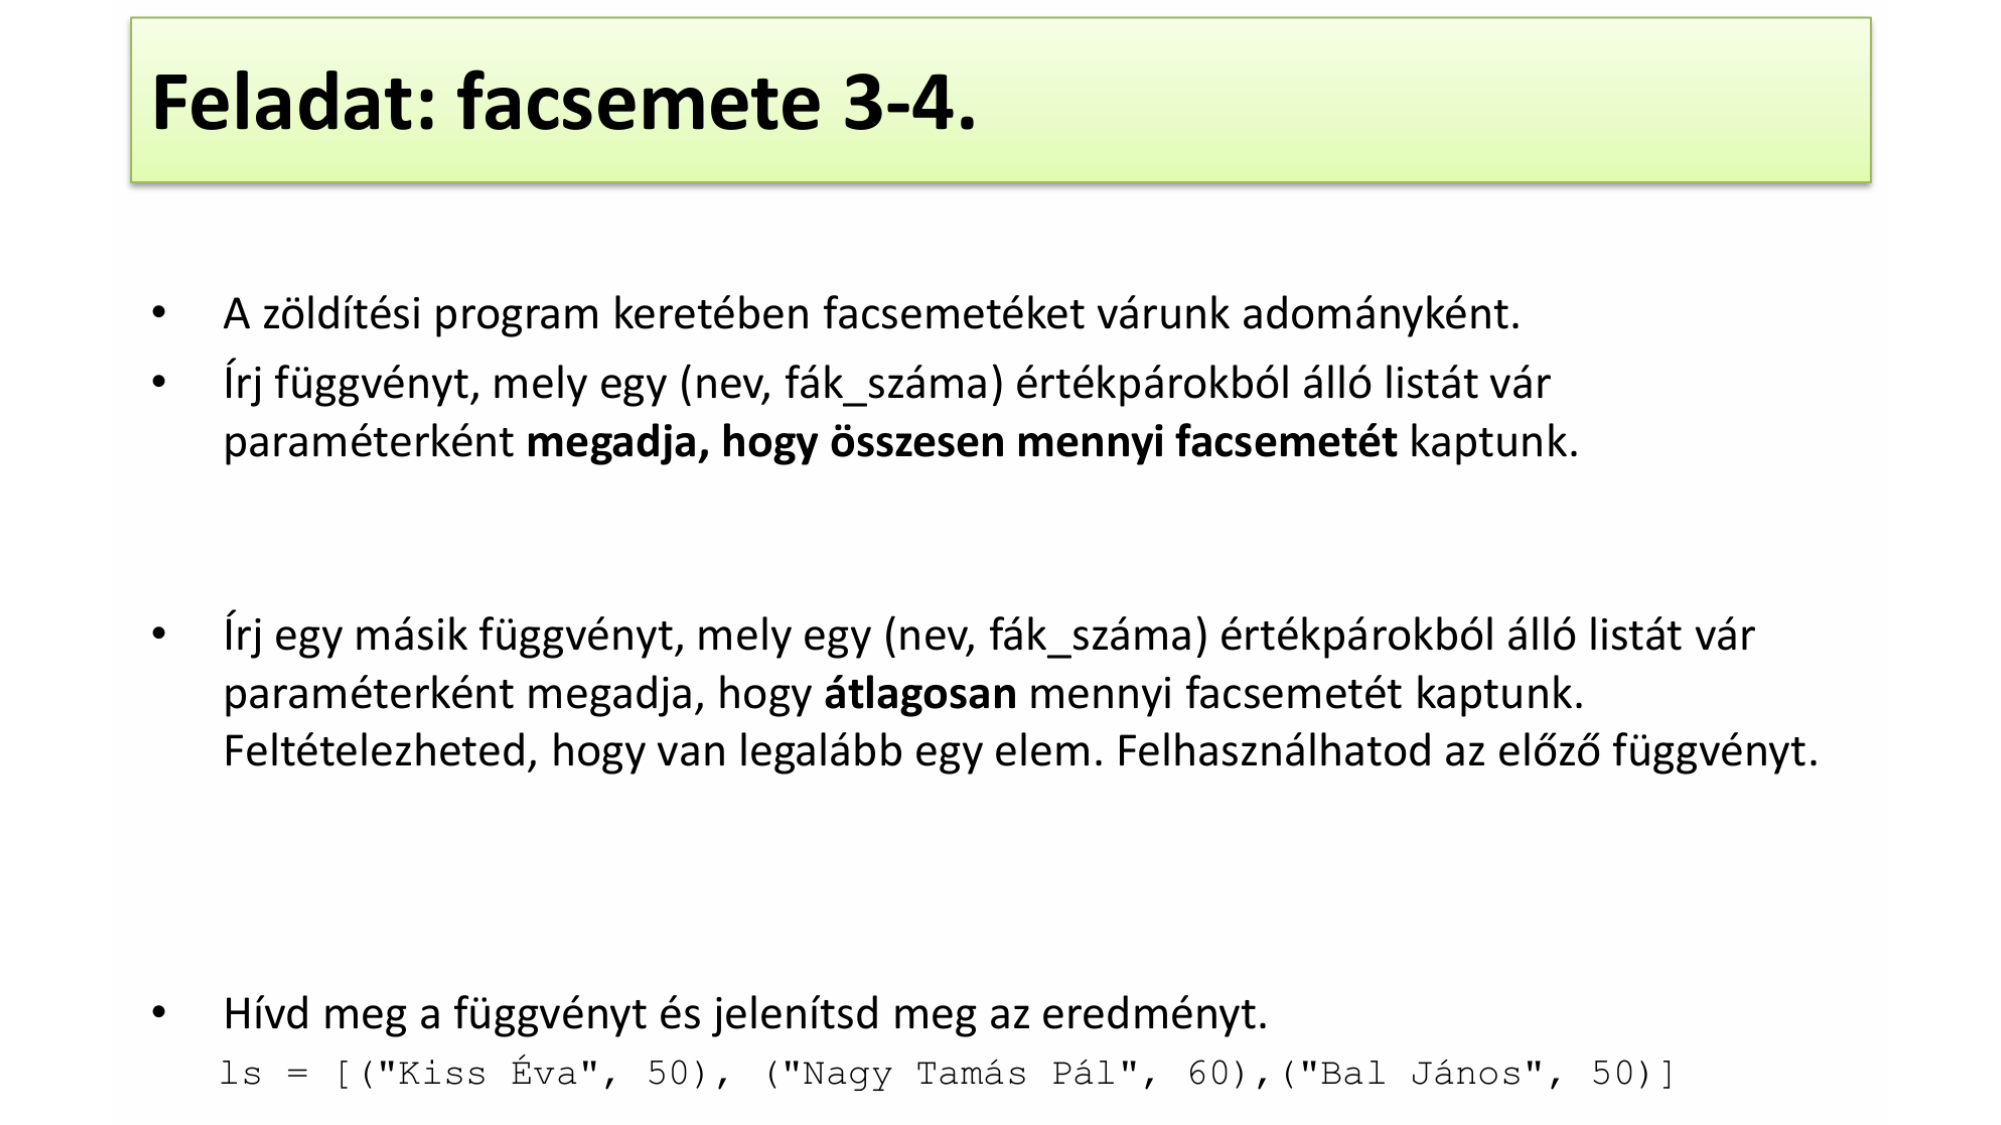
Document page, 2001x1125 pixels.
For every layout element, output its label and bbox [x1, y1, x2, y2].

picture [112, 0, 1887, 1125]
